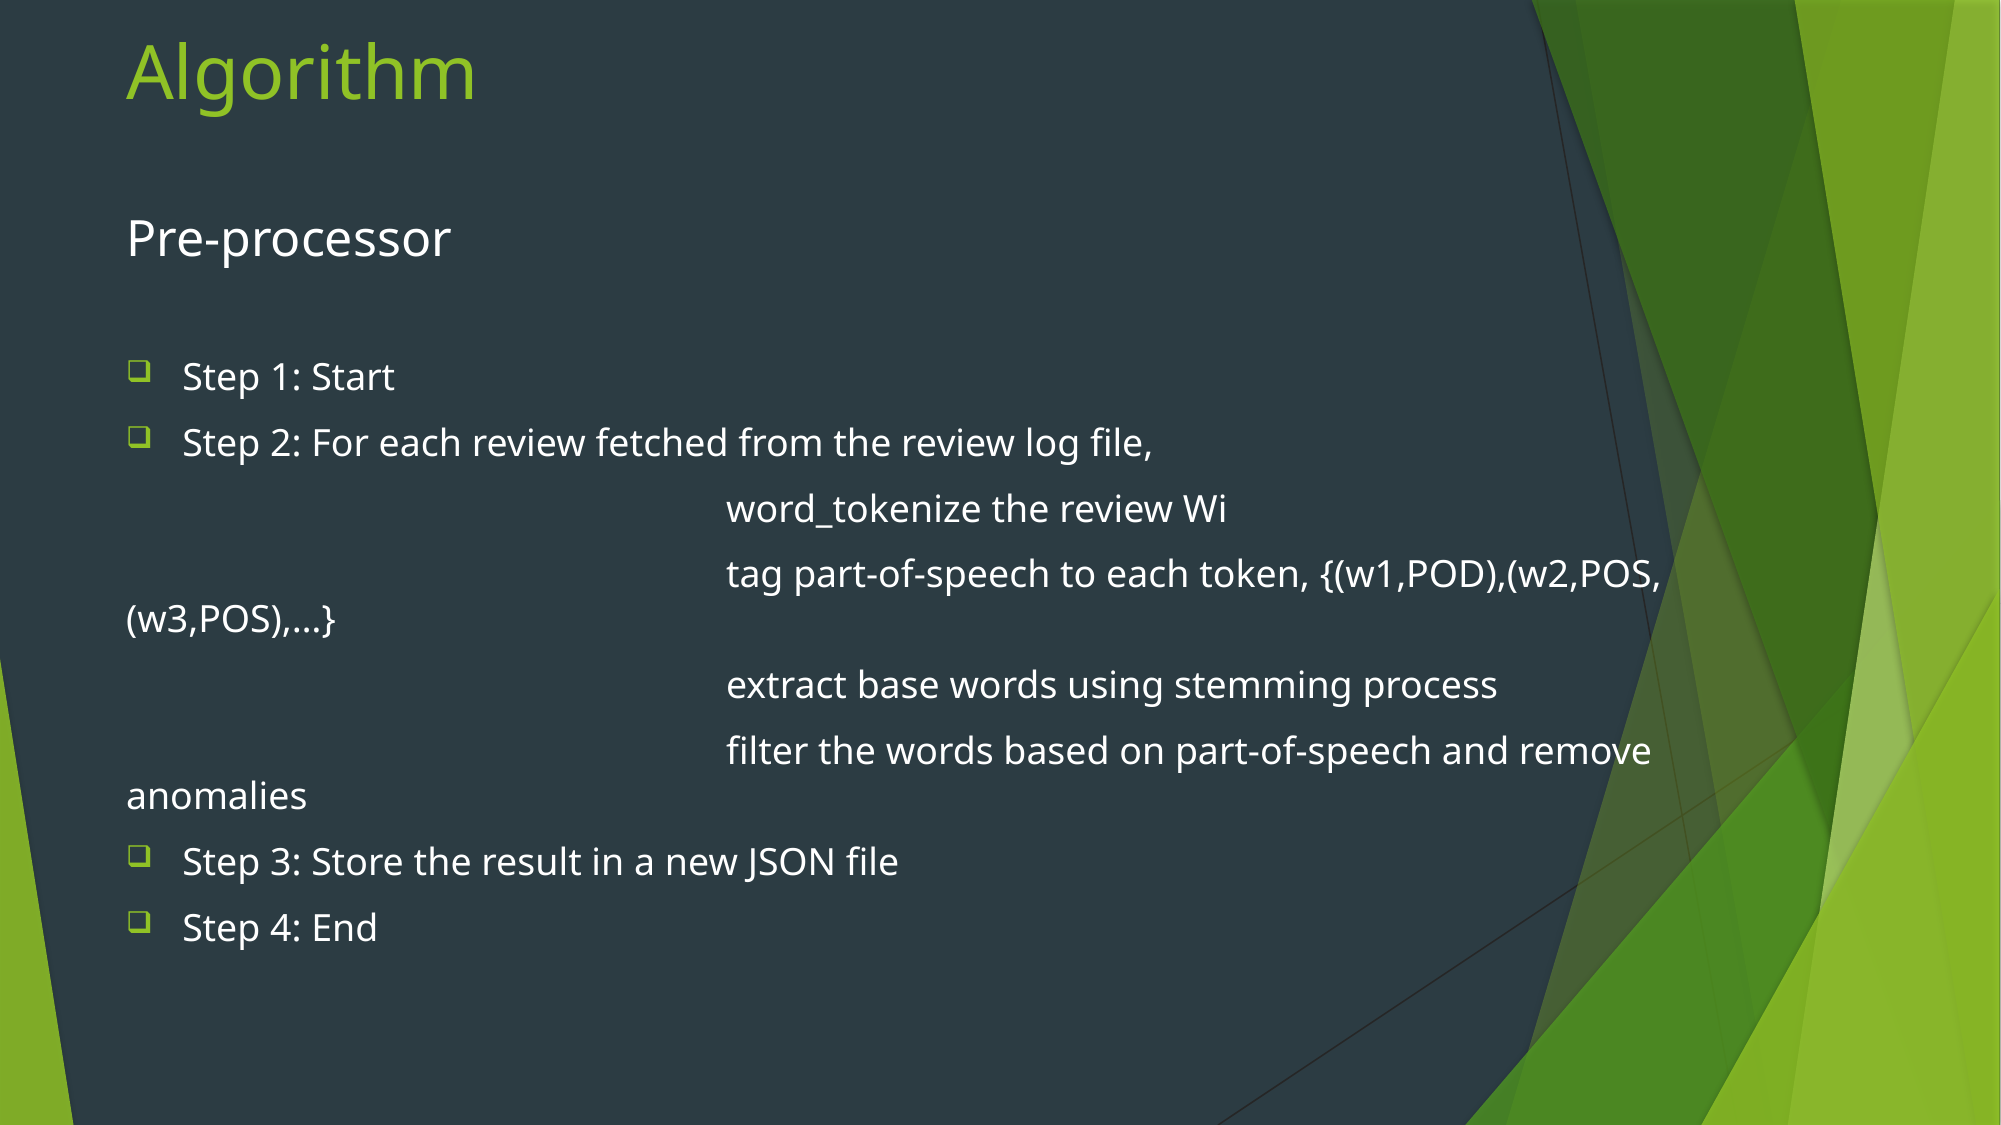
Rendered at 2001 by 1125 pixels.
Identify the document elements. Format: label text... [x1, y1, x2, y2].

list Pre-processor Step 1: Start Step 2: For each review fetched from the review log file, word_tokenize the review Wi tag part-of-speech to each token, {(w1,POD),(w2,POS,(w3,POS),…} extract base words using stemming process filter the words based on part-of-speech and remove anomalies Step 3: Store the result in a new JSON file Step 4: End [111, 198, 1733, 1065]
title Algorithm [111, 16, 1522, 159]
